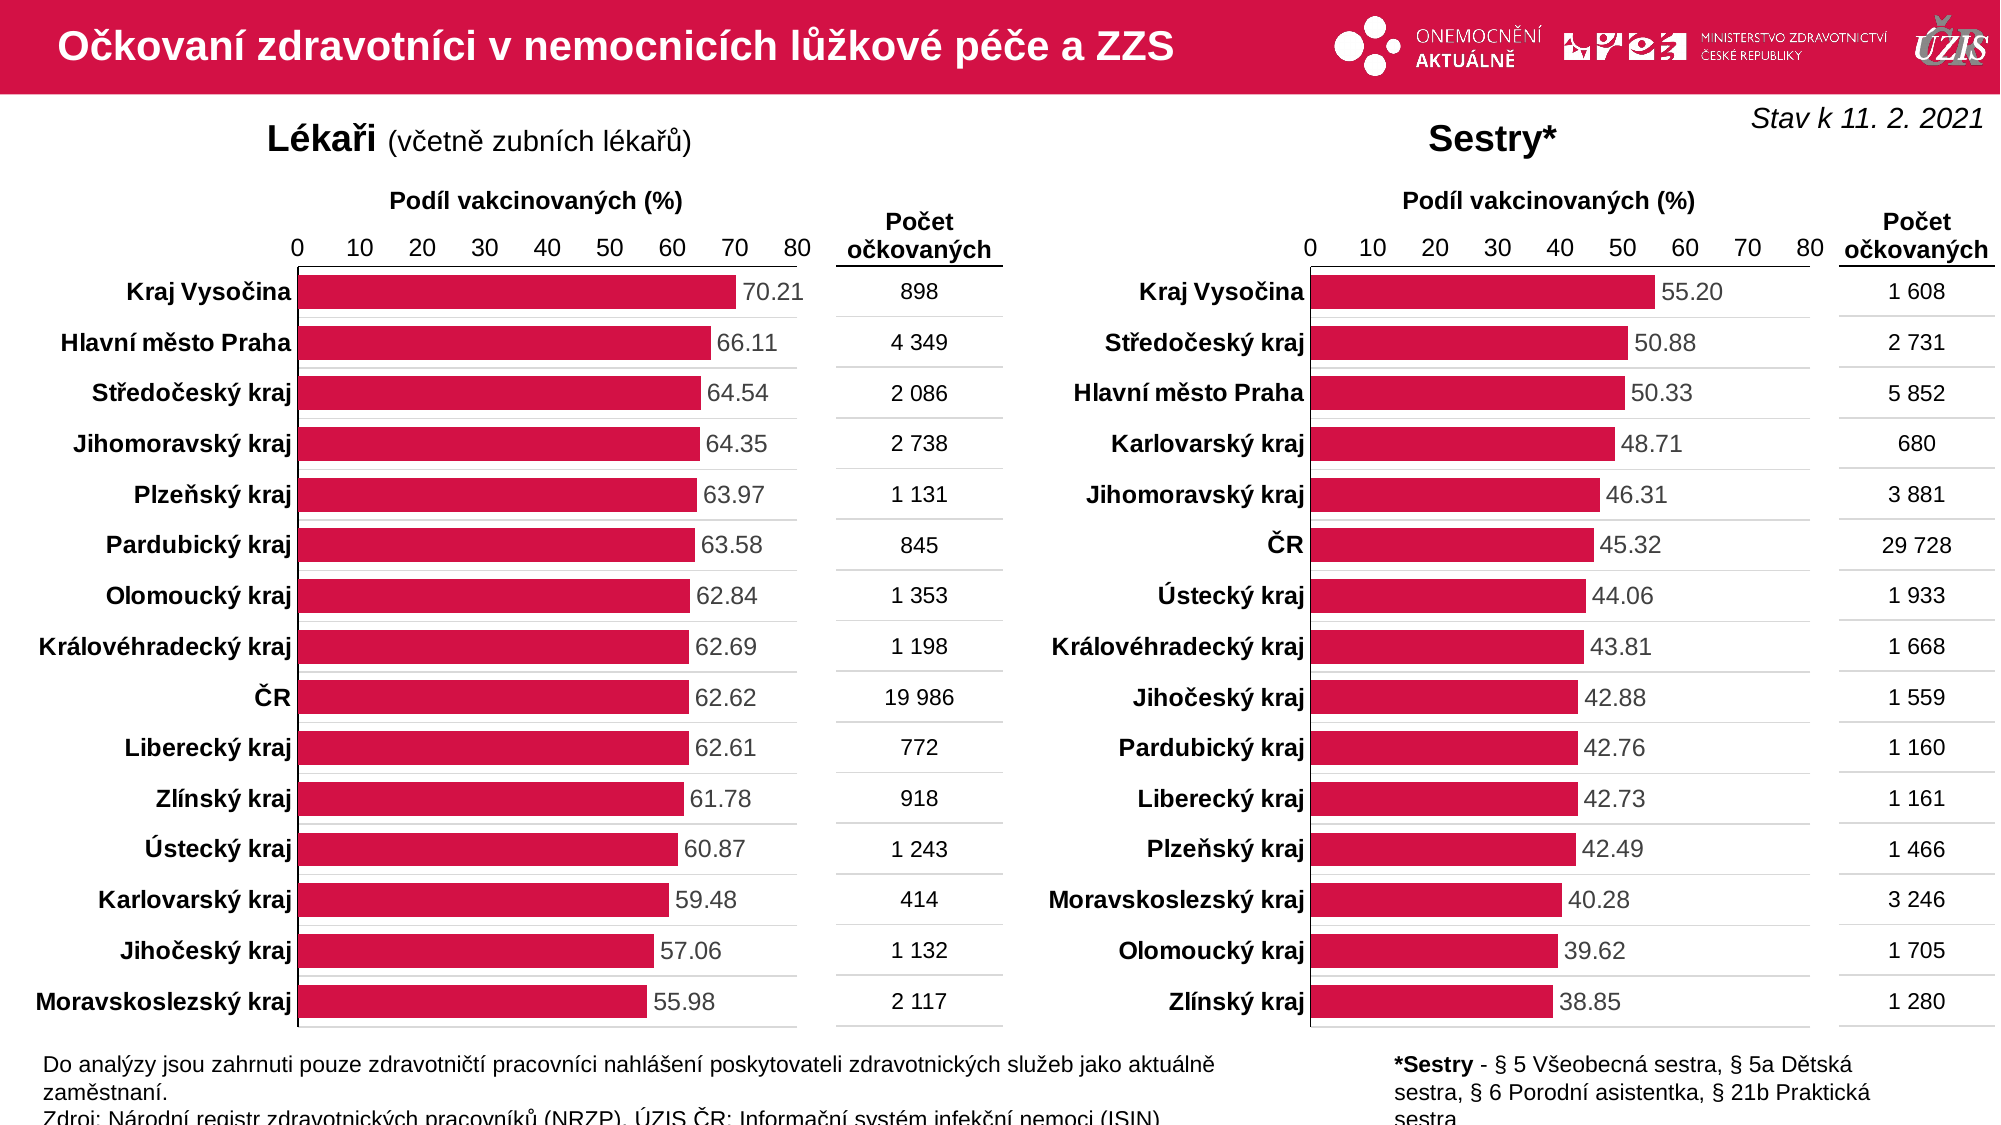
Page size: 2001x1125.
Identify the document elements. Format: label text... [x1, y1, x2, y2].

table_cell 1 353 [837, 571, 1003, 620]
table_cell 1 466 [1850, 824, 1995, 873]
table_header Počet očkovaných [836, 204, 1003, 265]
table_cell 1 933 [1850, 571, 1995, 619]
table_cell 2 086 [837, 368, 1003, 417]
table_cell 2 738 [837, 419, 1003, 468]
table_cell 1 243 [837, 824, 1003, 873]
chart [1019, 210, 1850, 1050]
table_cell 2 117 [837, 976, 1003, 1025]
table_cell 1 608 [1850, 267, 1995, 315]
table_cell 414 [837, 875, 1003, 924]
table_cell 4 349 [837, 317, 1003, 366]
title Očkovaní zdravotníci v nemocnicích lůžkové péče a ZZS [42, 0, 1262, 95]
picture [1334, 16, 1542, 76]
table_cell 772 [837, 723, 1003, 772]
table_cell 845 [837, 520, 1003, 569]
text_box Sestry* [1055, 106, 1931, 167]
table_cell 19 986 [837, 672, 1003, 721]
text_box Podíl vakcinovaných (%) [1288, 177, 1810, 210]
table_cell 3 246 [1850, 875, 1995, 924]
table_header Počet očkovaných [1839, 204, 1995, 265]
table_cell 1 559 [1850, 672, 1995, 721]
text_box Lékaři (včetně zubních lékařů) [42, 106, 918, 167]
table_cell 1 198 [837, 621, 1003, 670]
table_cell 2 731 [1850, 317, 1995, 366]
text_box Do analýzy jsou zahrnuti pouze zdravotničtí pracovníci nahlášení poskytovateli zdravotnických služeb jako aktuálně zaměstnaní. Zdroj: Národní registr zdravotnických pracovníků (NRZP), ÚZIS ČR; Informační systém infekční nemoci (ISIN) [28, 1042, 1358, 1125]
text_box *Sestry - § 5 Všeobecná sestra, § 5a Dětská sestra, § 6 Porodní asistentka, § 21b Praktická sestra [1379, 1042, 1943, 1125]
table_cell 1 132 [837, 925, 1003, 974]
table_cell 1 161 [1850, 773, 1995, 822]
picture [1563, 31, 1888, 60]
table_cell 1 280 [1850, 976, 1995, 1025]
table_cell 1 160 [1850, 723, 1995, 771]
table_cell 1 705 [1850, 925, 1995, 974]
chart [6, 210, 837, 1050]
picture [1915, 15, 1989, 66]
text_box Stav k 11. 2. 2021 [1670, 91, 2000, 142]
table_cell 29 728 [1850, 520, 1995, 569]
table_cell 1 131 [837, 469, 1003, 518]
table_cell 680 [1850, 419, 1995, 467]
table_cell 918 [837, 773, 1003, 822]
text_box Podíl vakcinovaných (%) [275, 177, 797, 210]
table_cell 3 881 [1850, 469, 1995, 518]
table_cell 898 [837, 267, 1003, 316]
table_cell 1 668 [1850, 621, 1995, 670]
table_cell 5 852 [1850, 368, 1995, 417]
